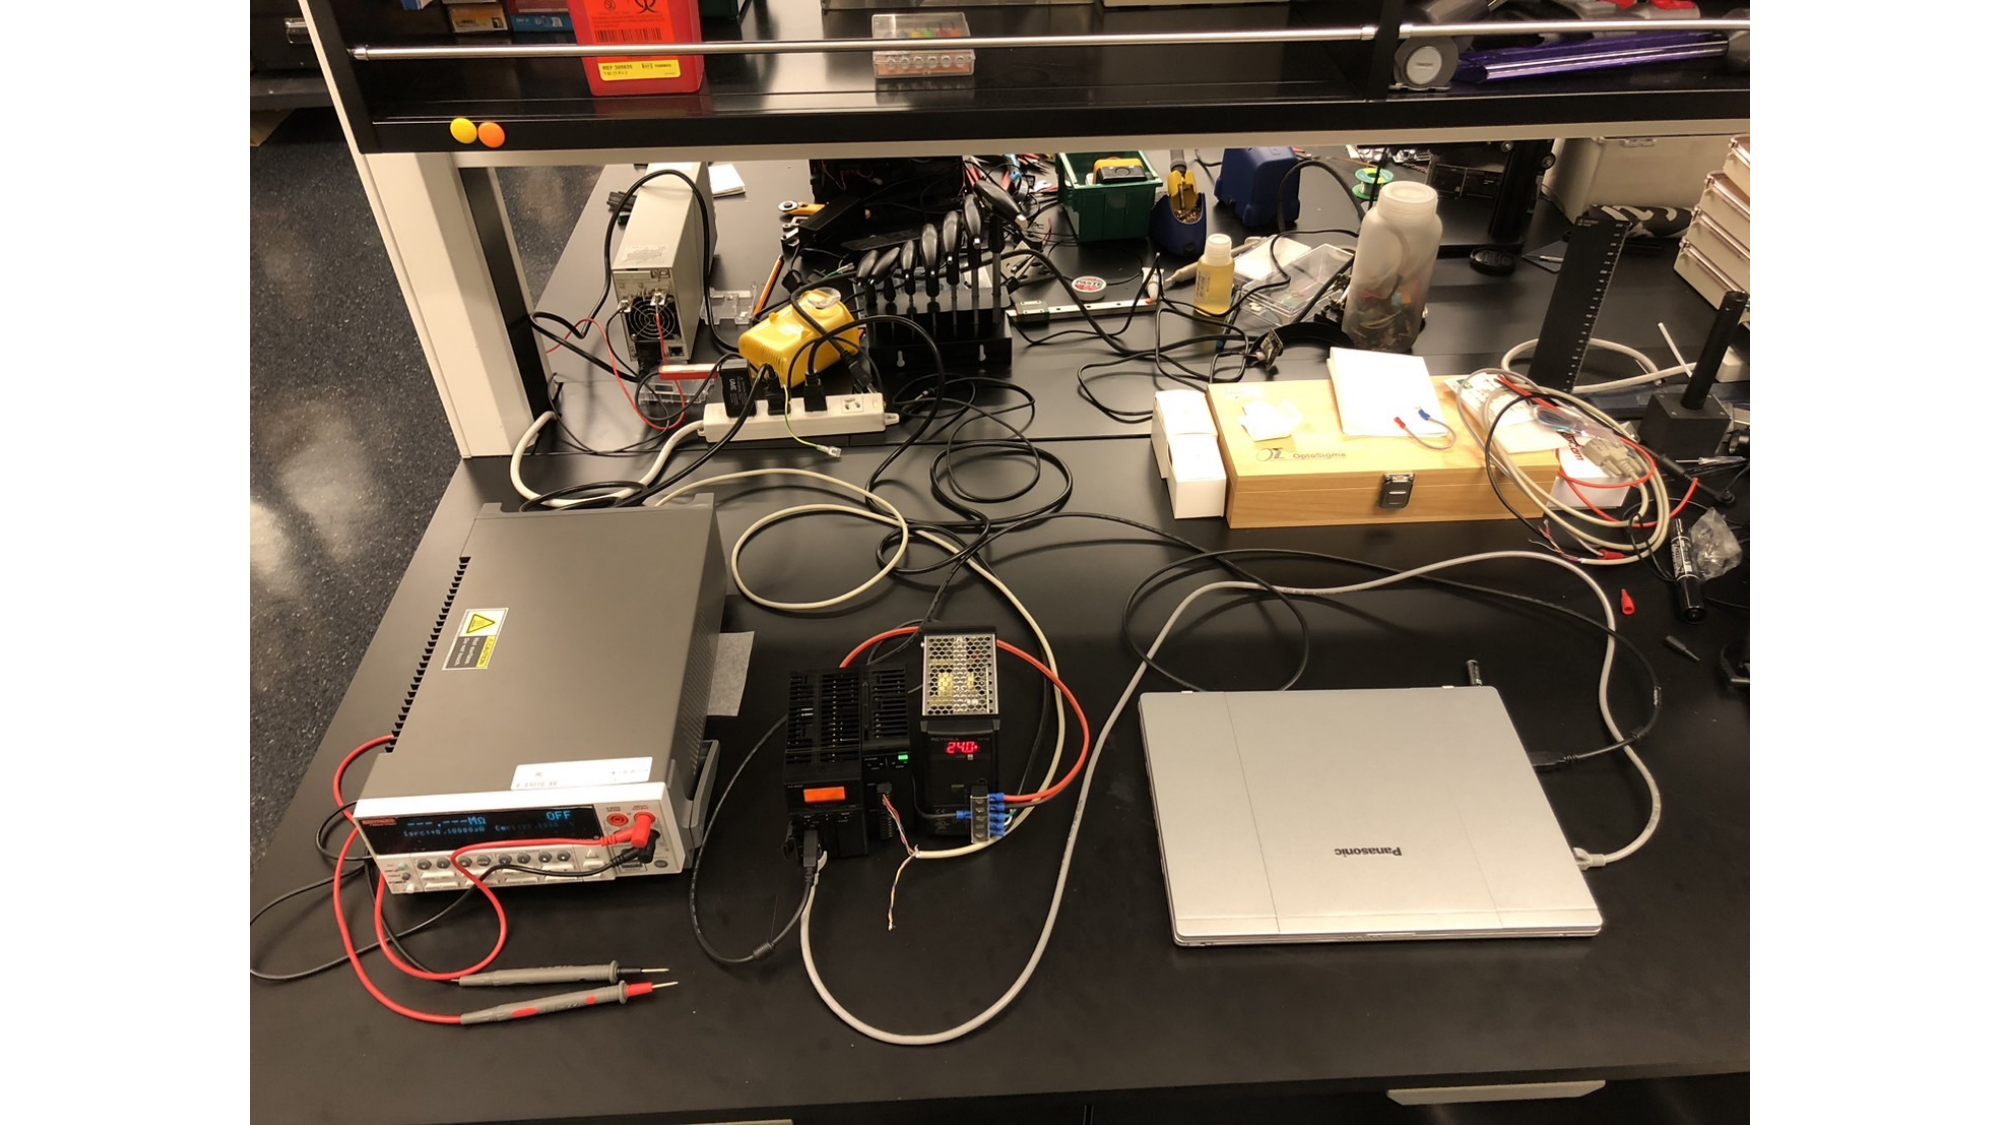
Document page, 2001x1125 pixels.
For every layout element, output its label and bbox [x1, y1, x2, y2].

picture [249, 0, 1751, 1125]
